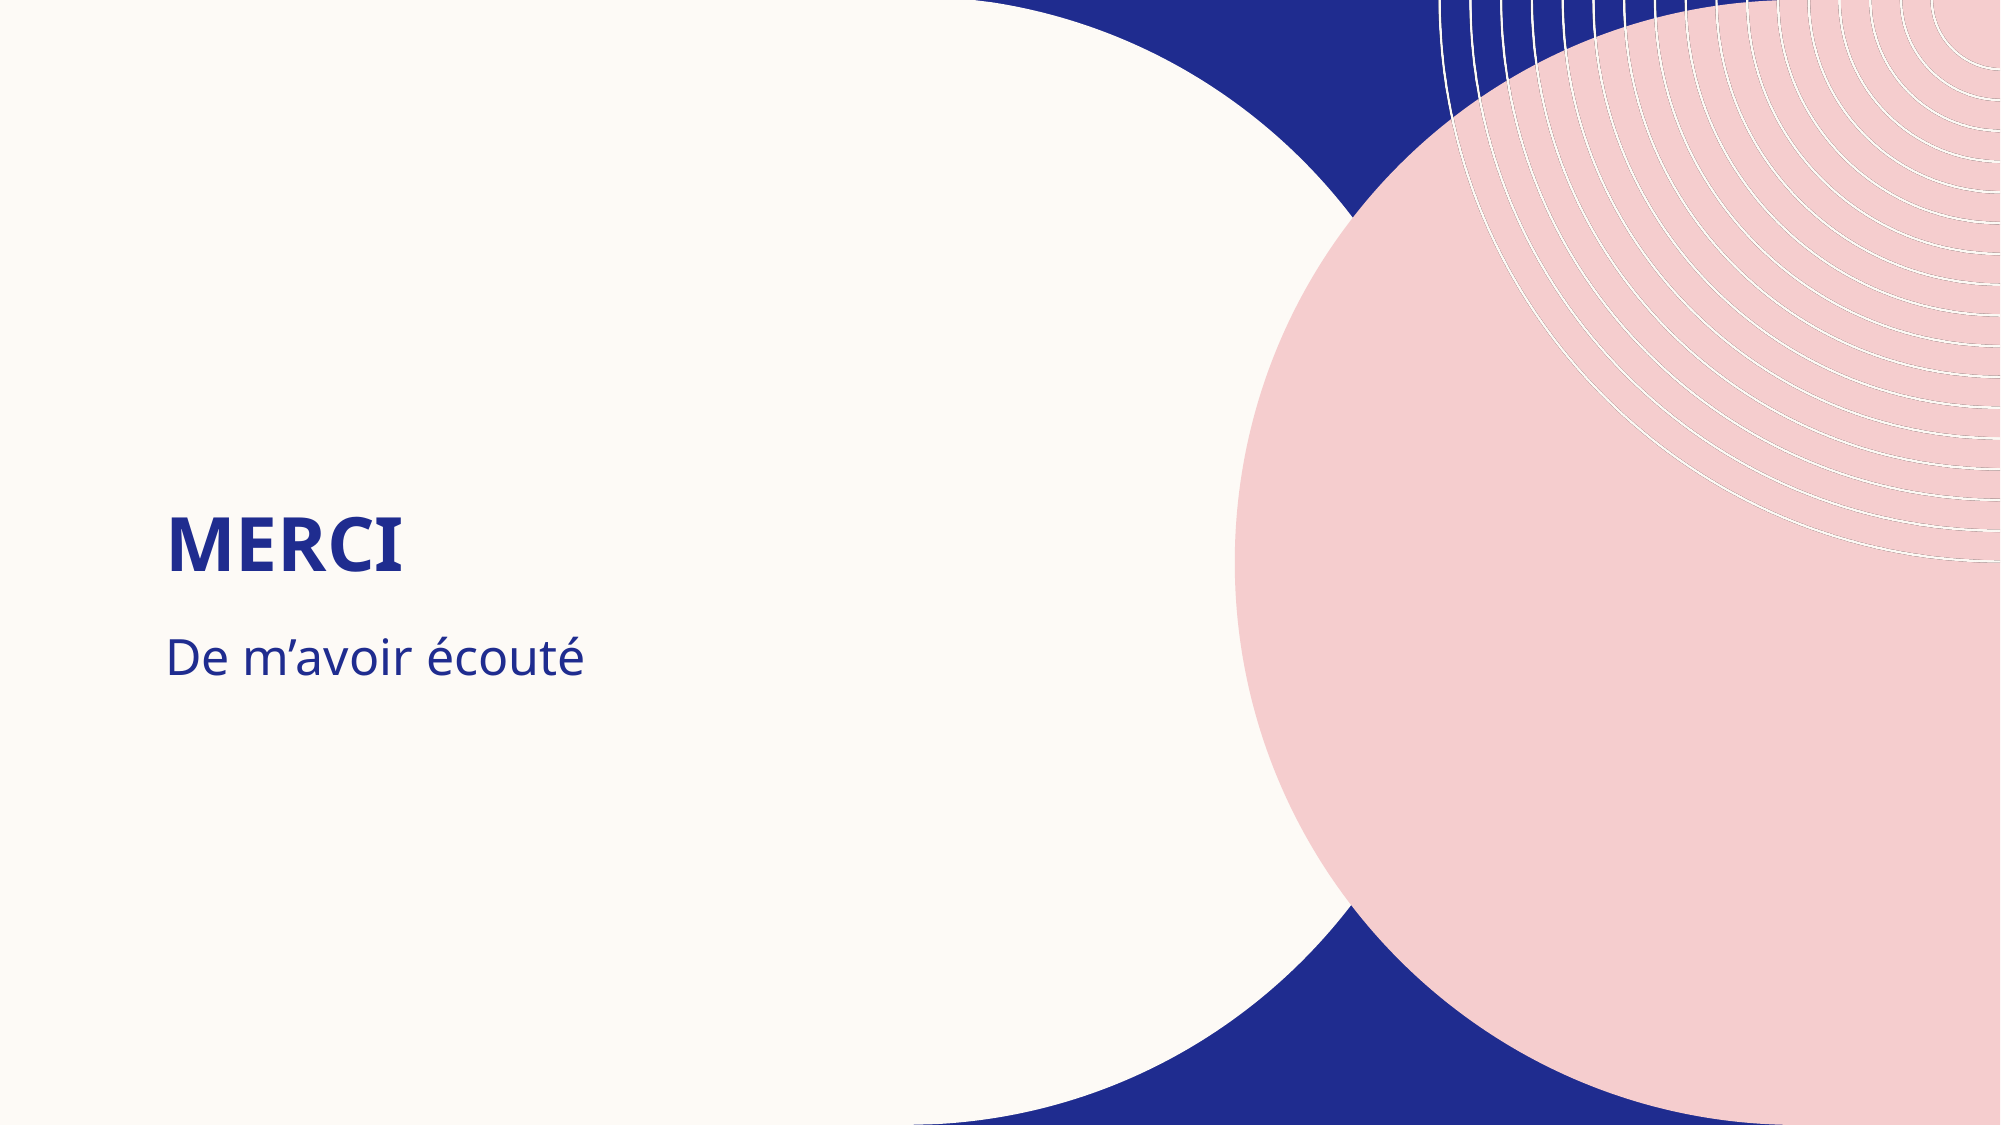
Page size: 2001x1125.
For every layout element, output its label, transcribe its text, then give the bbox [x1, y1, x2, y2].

title Merci [150, 139, 678, 587]
subtitle De m’avoir écouté [150, 625, 1088, 993]
picture [1438, 0, 2001, 563]
